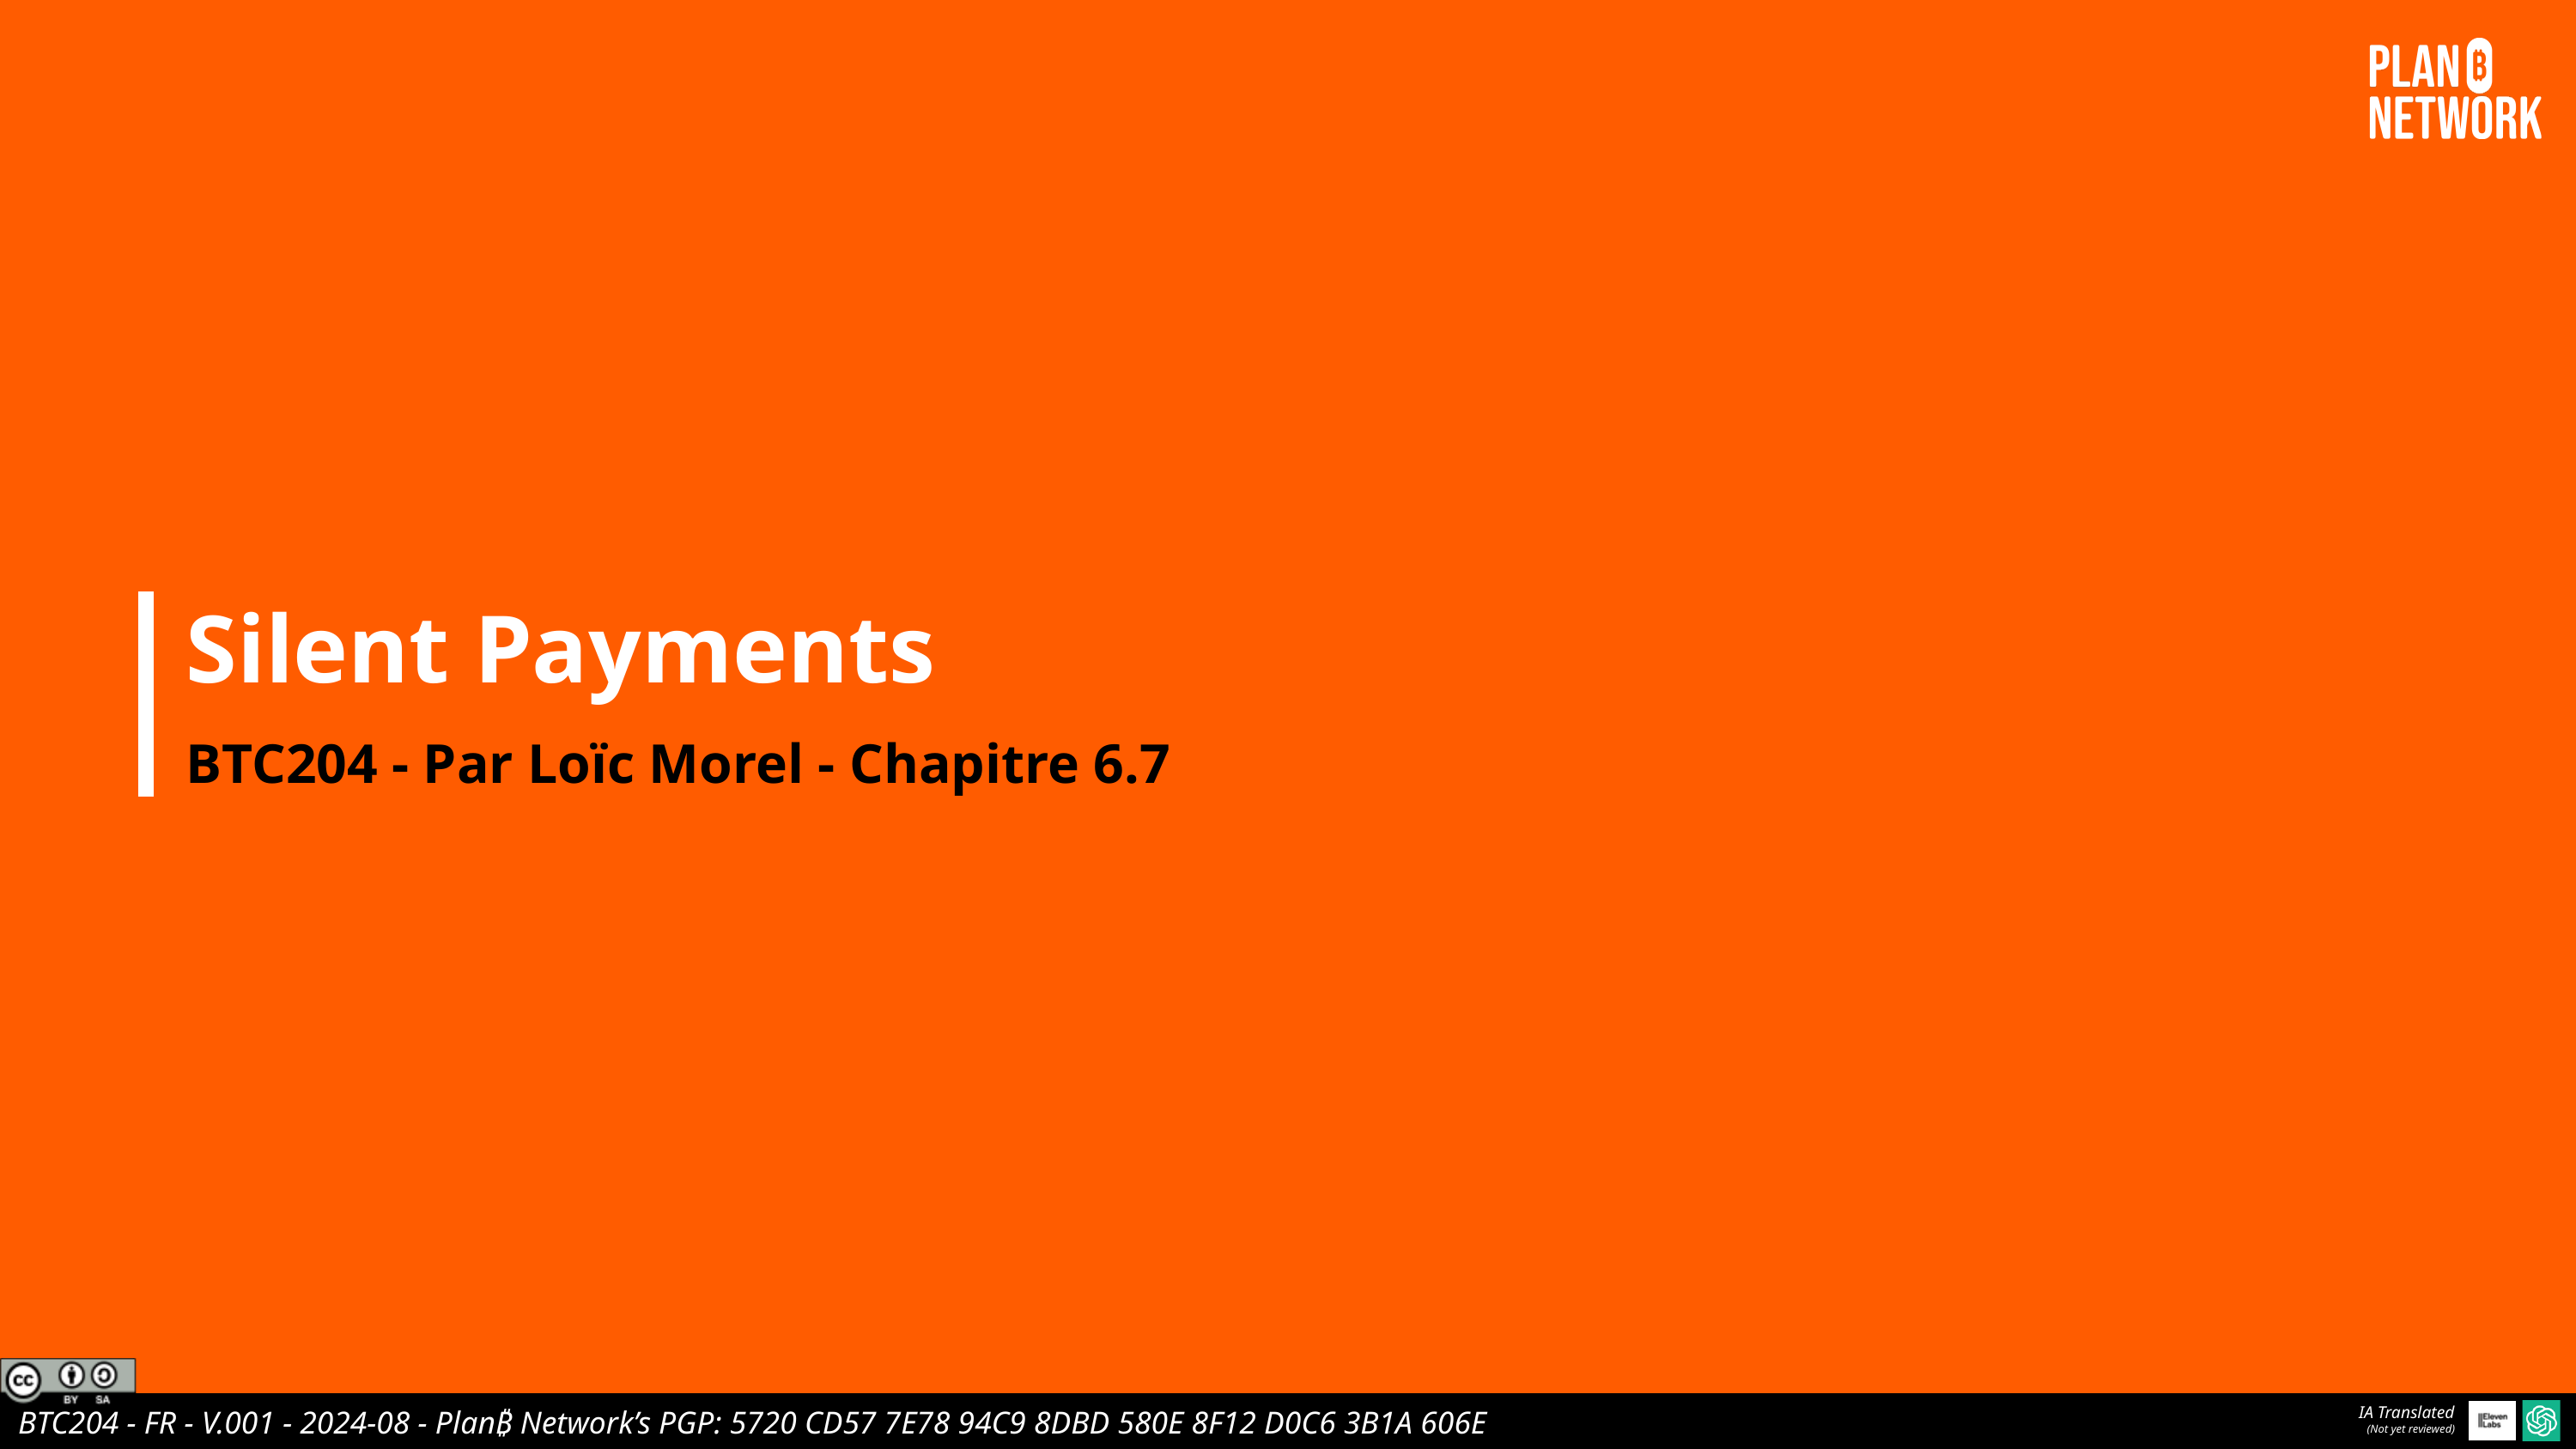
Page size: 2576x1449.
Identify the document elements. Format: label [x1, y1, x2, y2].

text_box [138, 591, 155, 797]
text_box [2522, 1399, 2561, 1442]
text_box [0, 0, 2576, 1390]
text_box [0, 1392, 2576, 1449]
text_box [2468, 1400, 2517, 1440]
text_box [2465, 1402, 2562, 1446]
